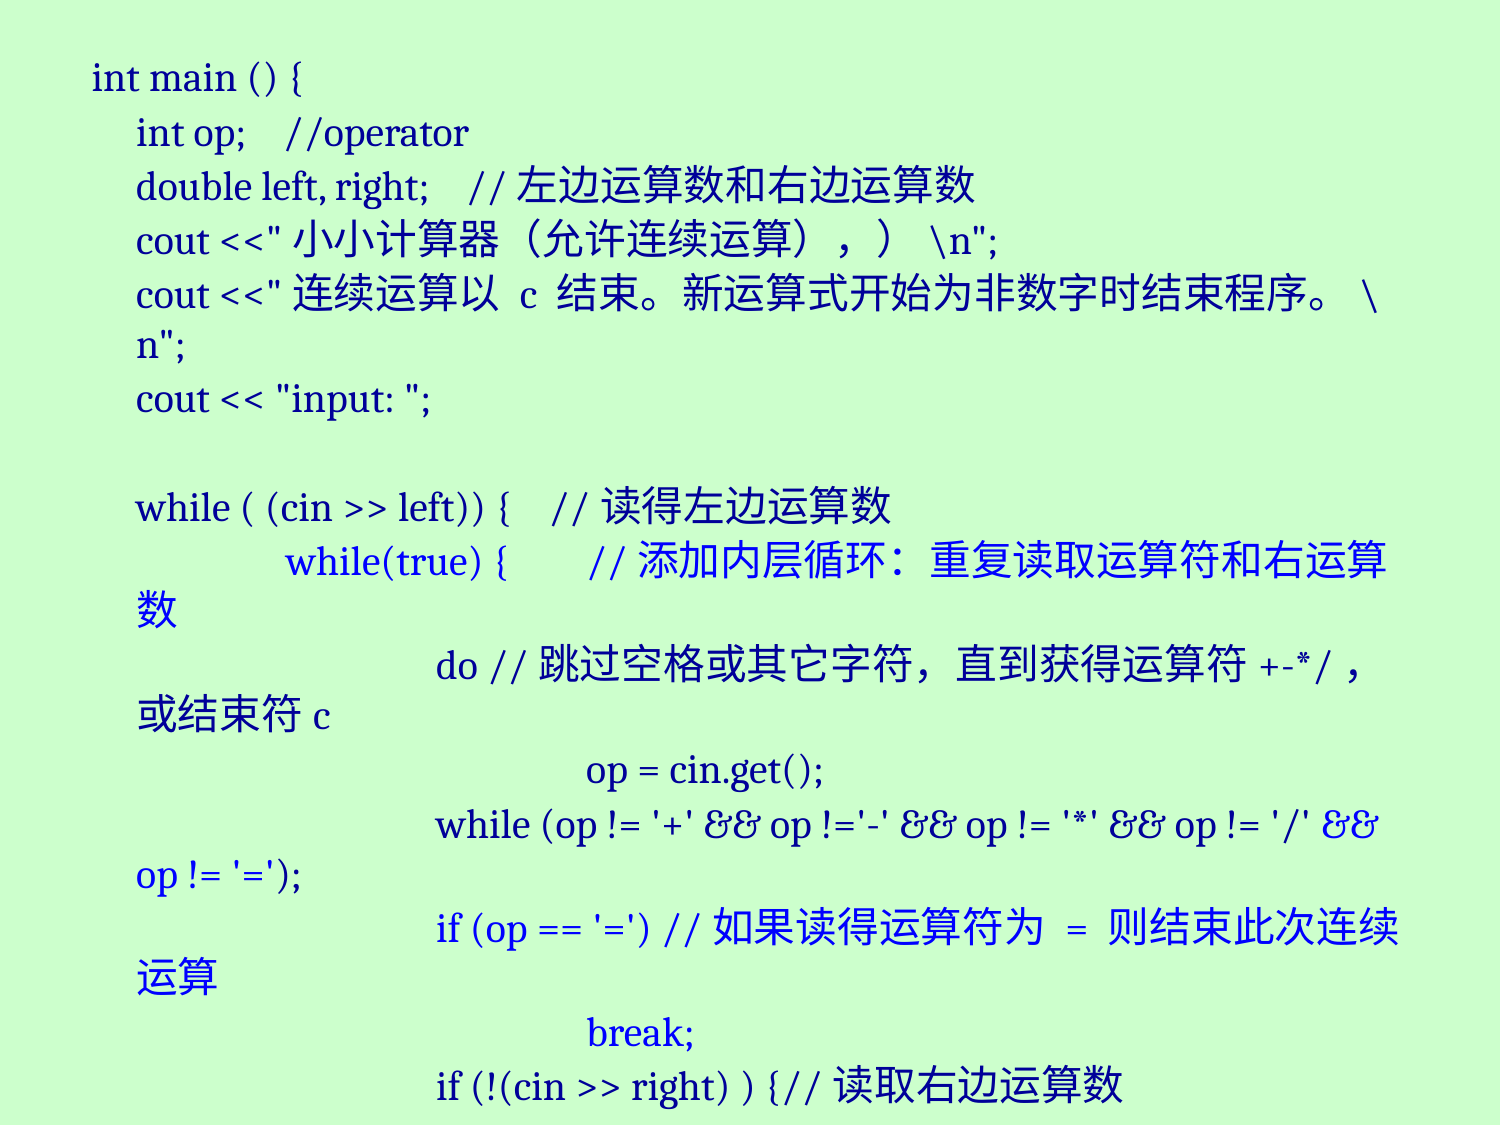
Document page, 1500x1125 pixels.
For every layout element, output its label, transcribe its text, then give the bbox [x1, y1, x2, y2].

slide_number [1074, 1058, 1388, 1101]
list int main () { int op; //operator double left, right; //左边运算数和右边运算数 cout <<"小小计算器（允许连续运算），）\n"; cout <<"连续运算以 c 结束。新运算式开始为非数字时结束程序。\n"; cout << "input: "; while ( (cin >> left)) { //读得左边运算数 while(true) { //添加内层循环：重复读取运算符和右运算数 do //跳过空格或其它字符，直到获得运算符+-*/，或结束符c op = cin.get(); while (op != '+' && op !='-' && op != '*' && op != '/' && op != '='); if (op == '=') //如果读得运算符为 = 则结束此次连续运算 break; if (!(cin >> right) ) {//读取右边运算数 cout <<"ERROR: Format incorrect. Example: 6.4 + 3.6\n "; cin.clear(); cin.sync(); continue; } [76, 42, 1424, 1048]
